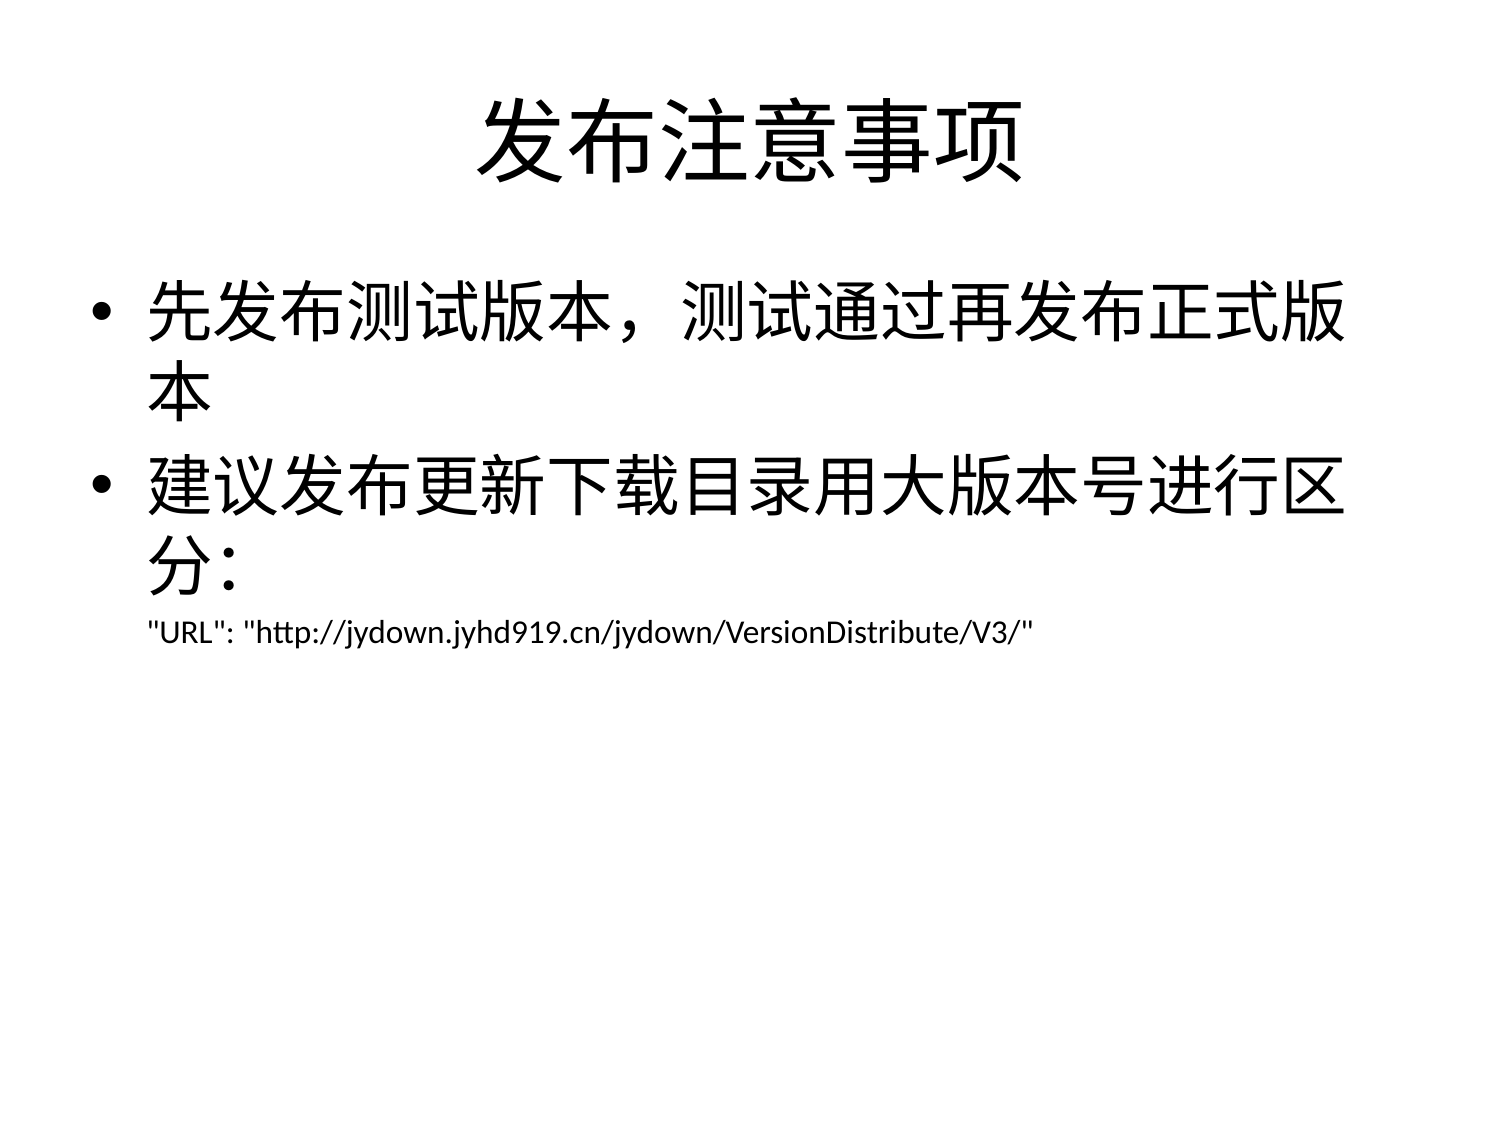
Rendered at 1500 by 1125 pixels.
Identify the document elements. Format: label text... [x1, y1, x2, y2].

title 发布注意事项 [75, 45, 1425, 233]
list 先发布测试版本，测试通过再发布正式版本 建议发布更新下载目录用大版本号进行区分： "URL": "http://jydown.jyhd919.cn/jydown/VersionDistribute/V3/" [75, 262, 1425, 1005]
